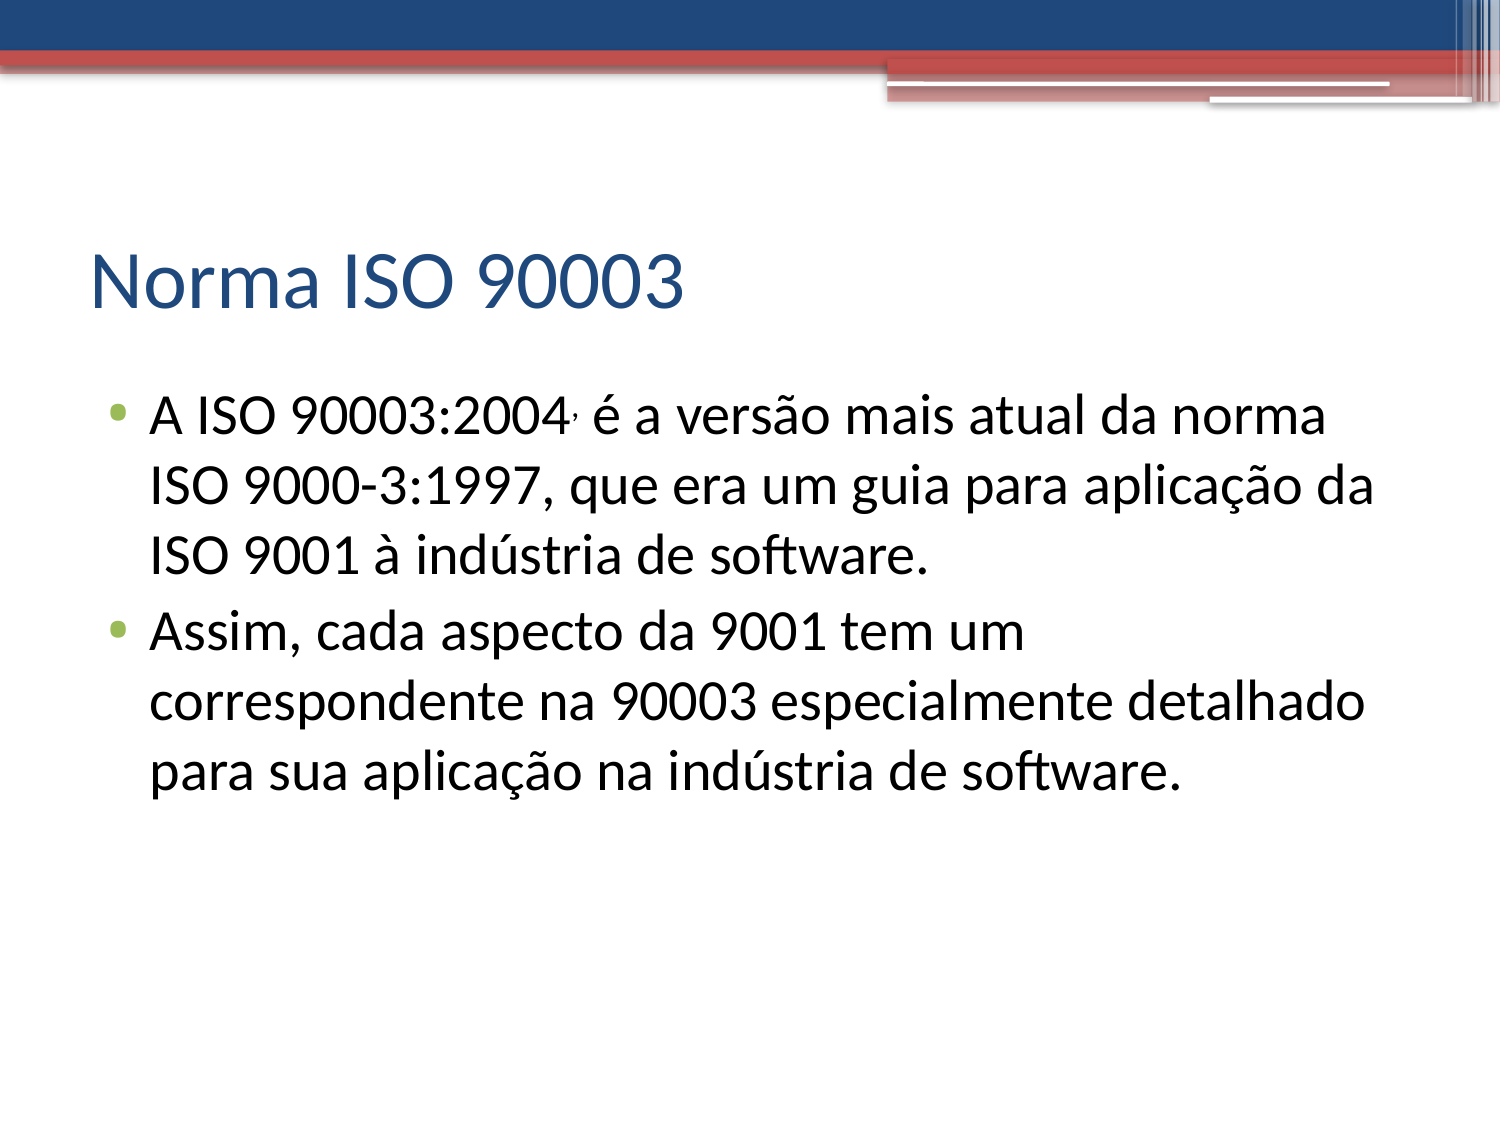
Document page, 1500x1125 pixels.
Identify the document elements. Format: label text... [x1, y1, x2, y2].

title Norma ISO 90003 [75, 187, 1425, 363]
list A ISO 90003:2004, é a versão mais atual da norma ISO 9000-3:1997, que era um guia para aplicação da ISO 9001 à indústria de software. Assim, cada aspecto da 9001 tem um correspondente na 90003 especialmente detalhado para sua aplicação na indústria de software. [75, 368, 1425, 1079]
